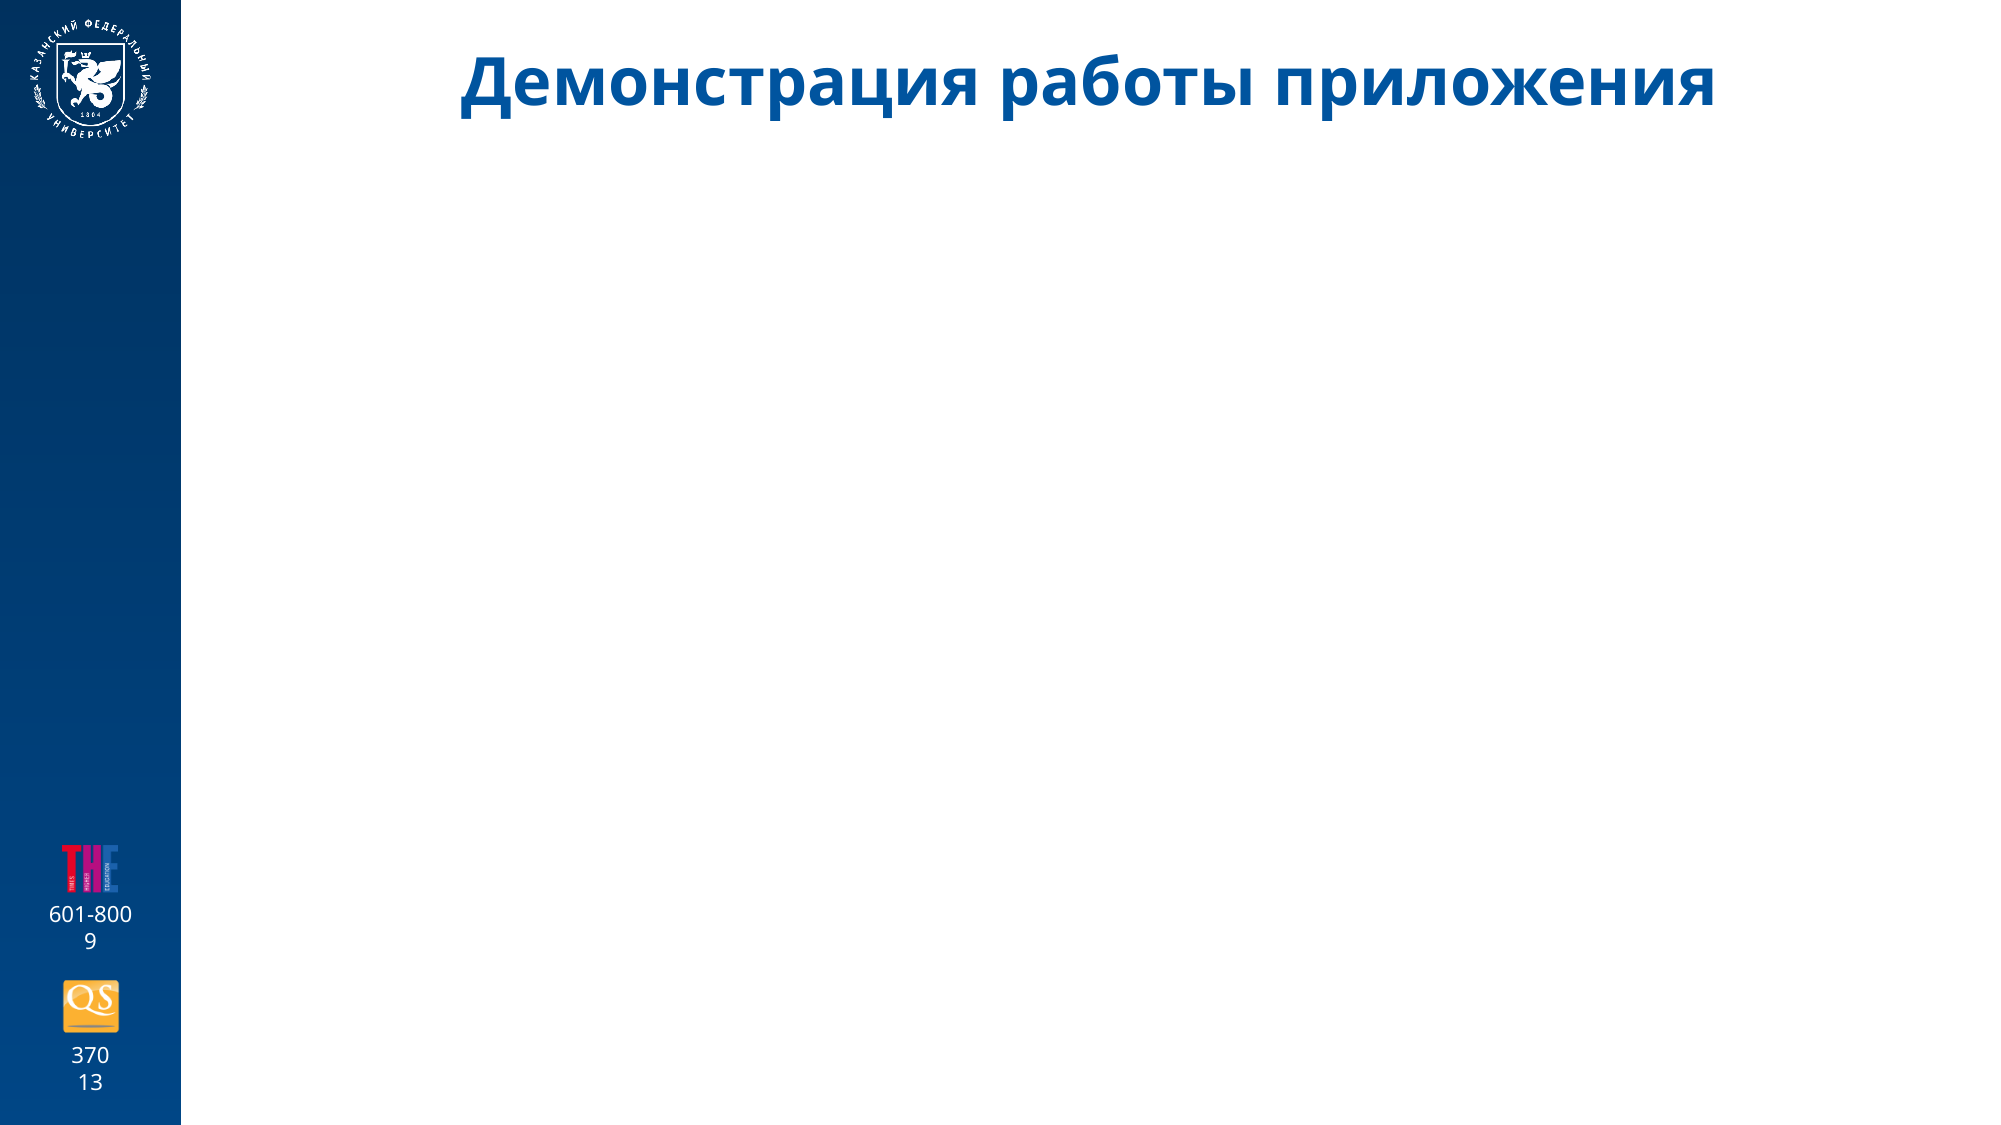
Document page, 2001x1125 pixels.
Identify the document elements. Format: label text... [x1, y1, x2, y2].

text_box Демонстрация работы приложения [287, 31, 1894, 126]
text_box [0, 0, 182, 1125]
picture [62, 840, 119, 896]
text_box 370 13 [18, 1034, 163, 1103]
picture [29, 19, 151, 138]
picture [51, 967, 130, 1045]
text_box 601-800 9 [18, 893, 163, 962]
